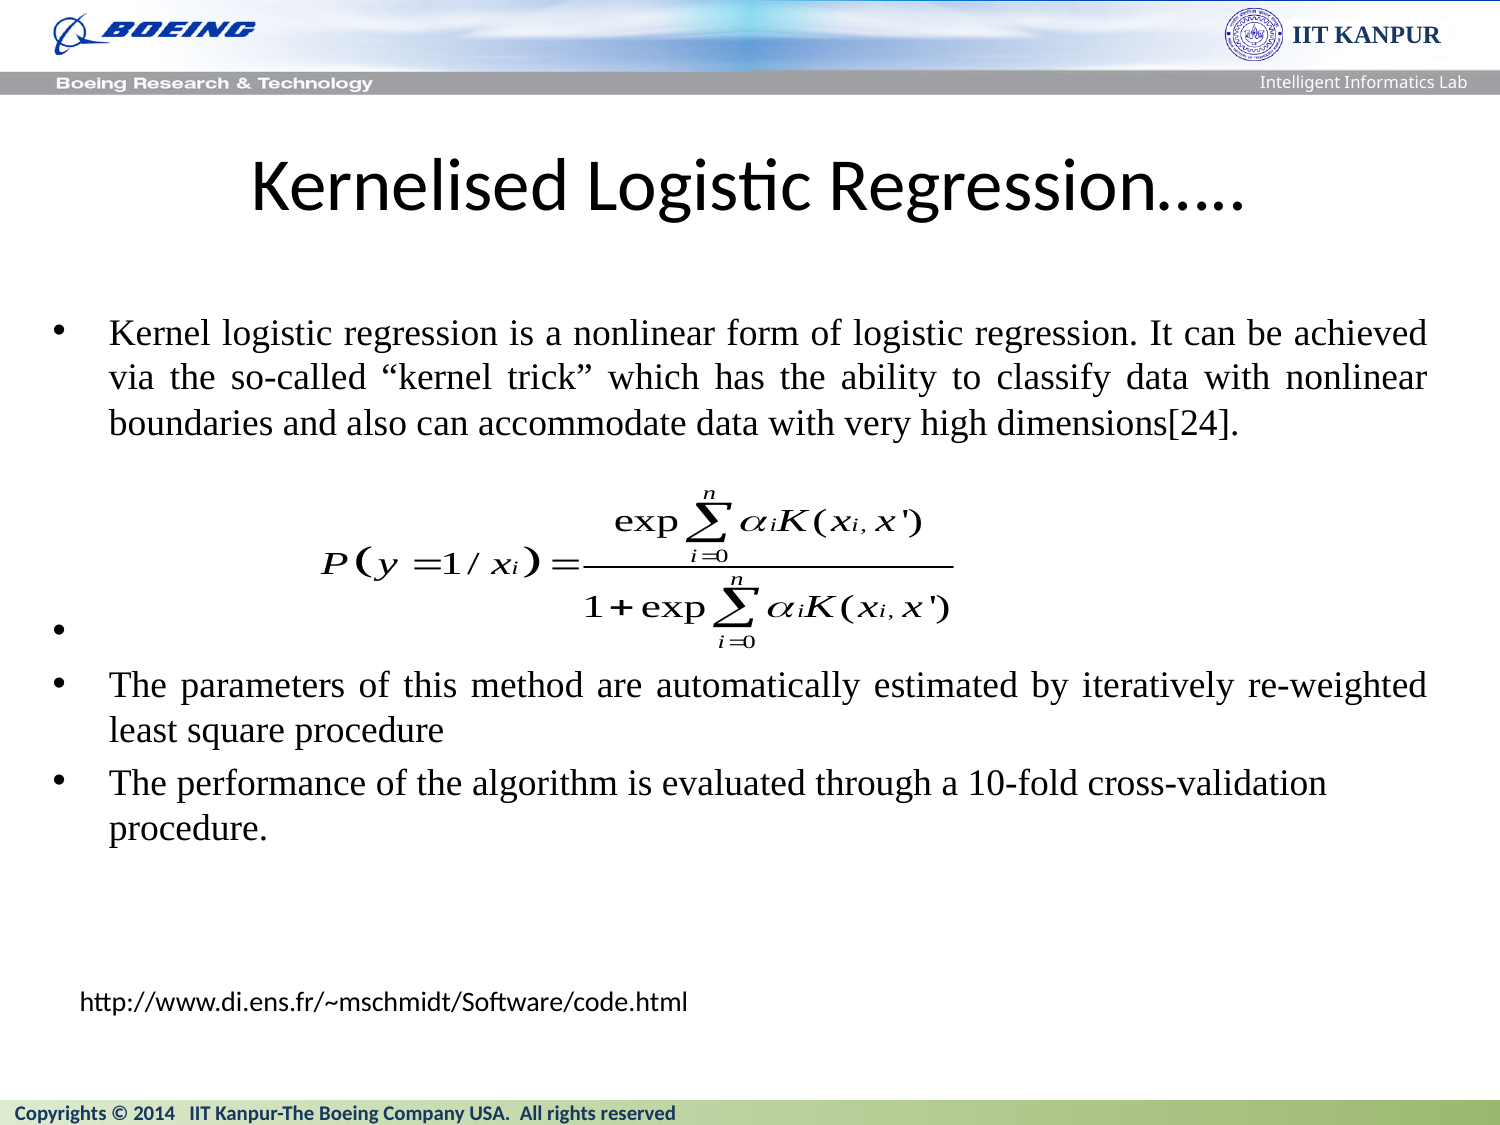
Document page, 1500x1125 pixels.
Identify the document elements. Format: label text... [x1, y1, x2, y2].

picture [0, 0, 1500, 108]
title Kernelised Logistic Regression….. [75, 111, 1425, 250]
picture [312, 477, 963, 656]
list Kernel logistic regression is a nonlinear form of logistic regression. It can be achieved via the so-called “kernel trick” which has the ability to classify data with nonlinear boundaries and also can accommodate data with very high dimensions[24]. The parameters of this method are automatically estimated by iteratively re-weighted least square procedure The performance of the algorithm is evaluated through a 10-fold cross-validation procedure. [35, 298, 1447, 928]
text_box http://www.di.ens.fr/~mschmidt/Software/code.html [64, 976, 1015, 1025]
